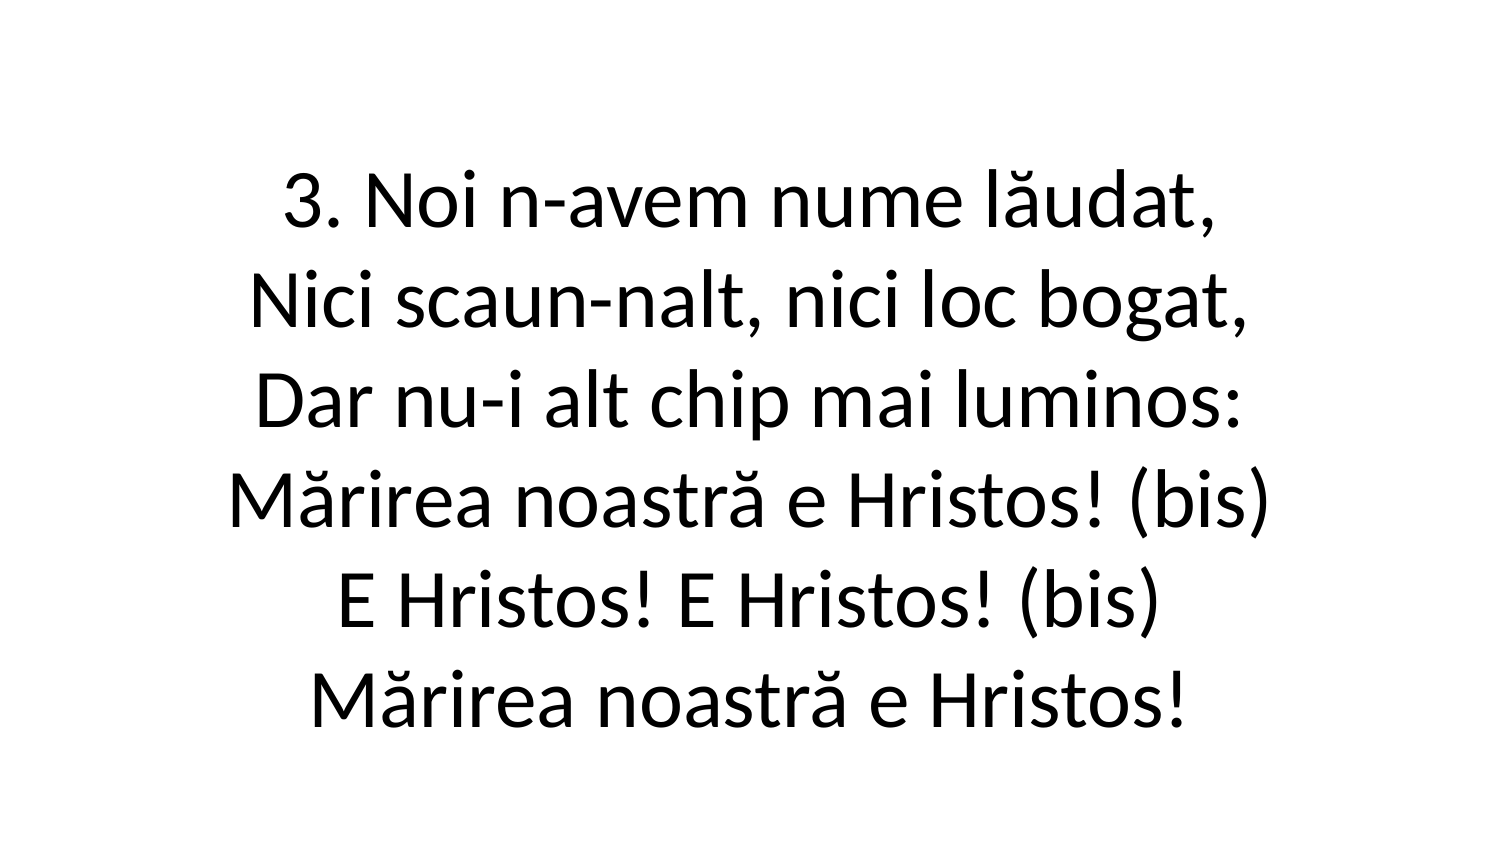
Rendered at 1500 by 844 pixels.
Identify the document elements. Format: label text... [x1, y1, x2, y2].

text_box 3. Noi n-avem nume lăudat, Nici scaun-nalt, nici loc bogat, Dar nu-i alt chip mai luminos: Mărirea noastră e Hristos! (bis) E Hristos! E Hristos! (bis) Mărirea noastră e Hristos! [211, 92, 1289, 752]
